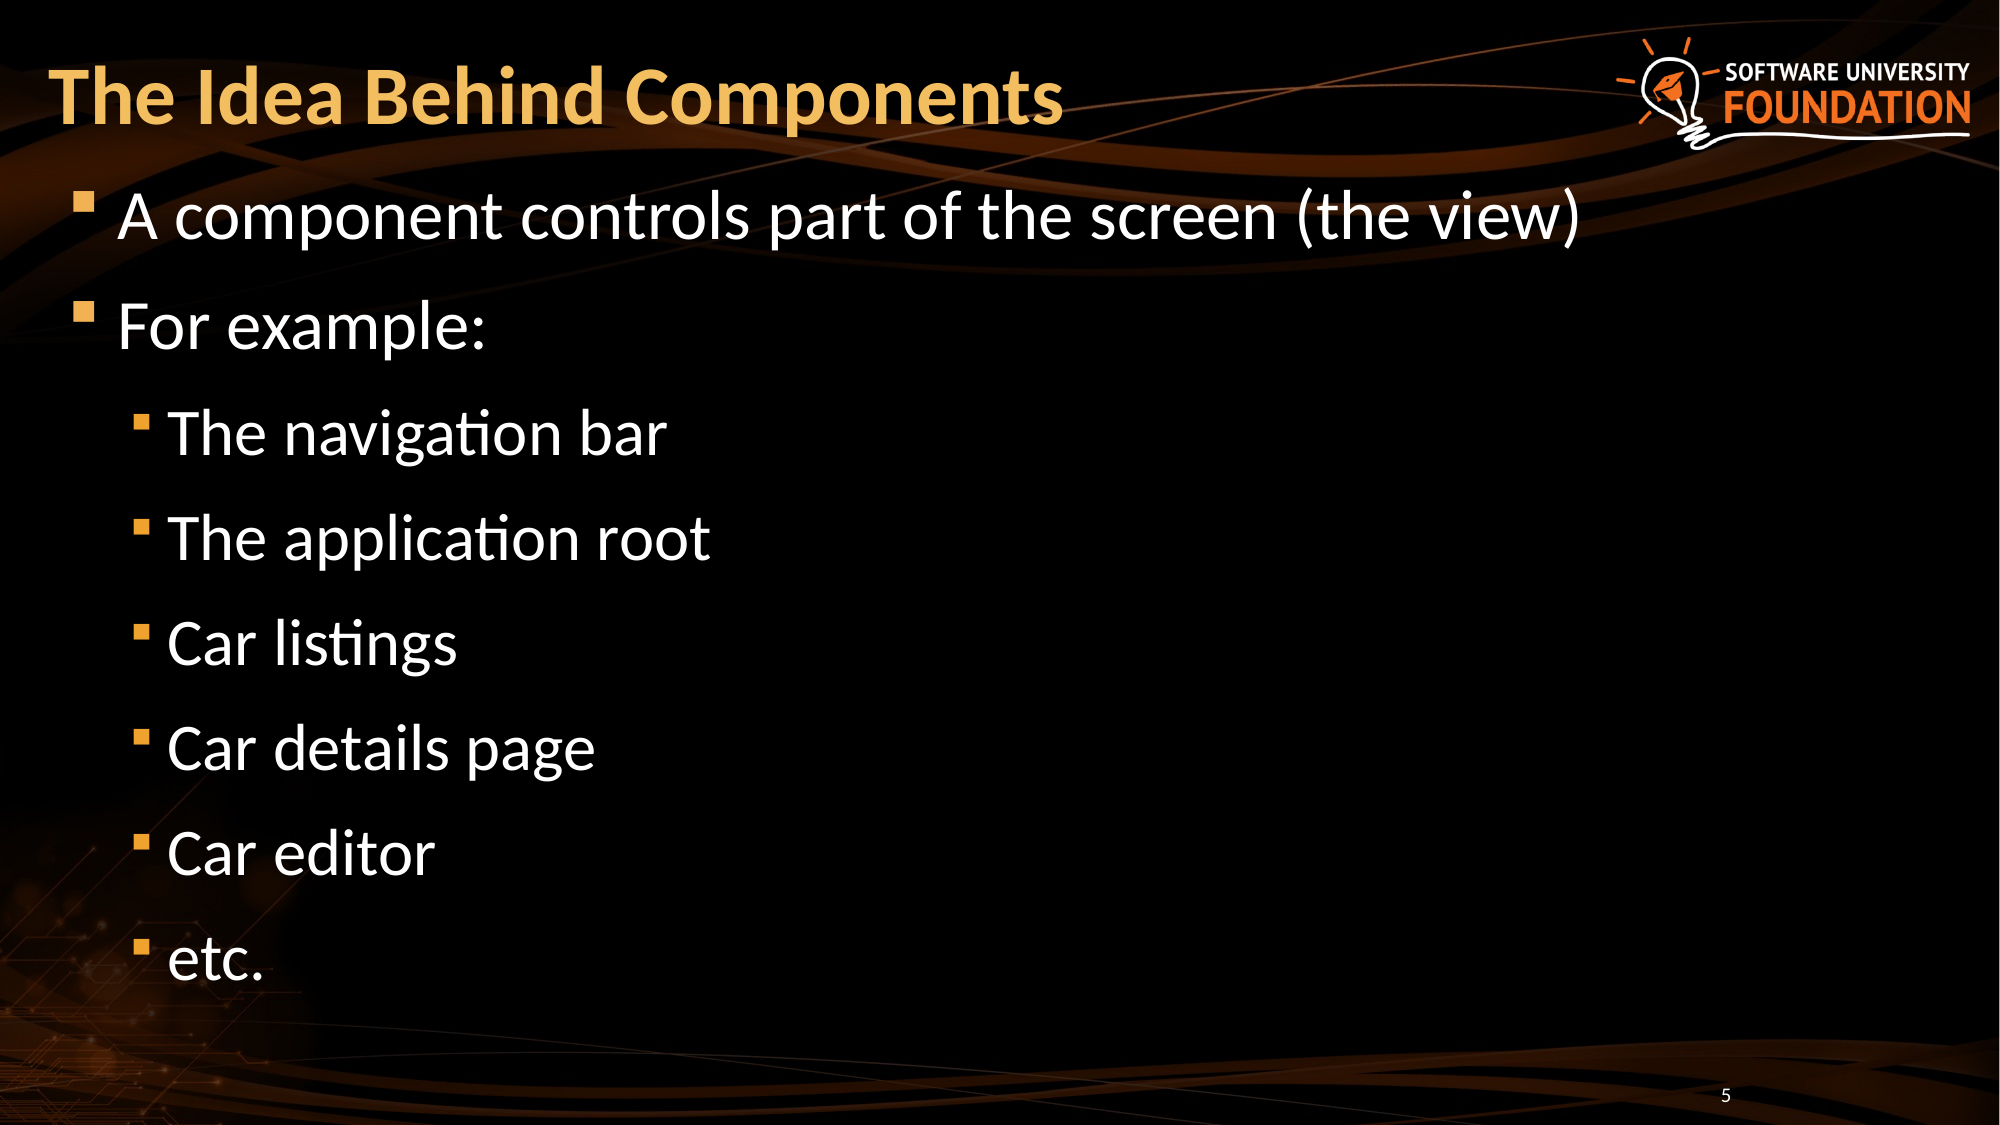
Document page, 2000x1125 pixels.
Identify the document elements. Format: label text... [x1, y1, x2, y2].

slide_number 5 [1662, 1074, 1738, 1113]
picture [0, 0, 2000, 1125]
title The Idea Behind Components [30, 6, 1602, 189]
list A component controls part of the screen (the view) For example: The navigation bar The application root Car listings Car details page Car editor etc. [49, 162, 2000, 1088]
